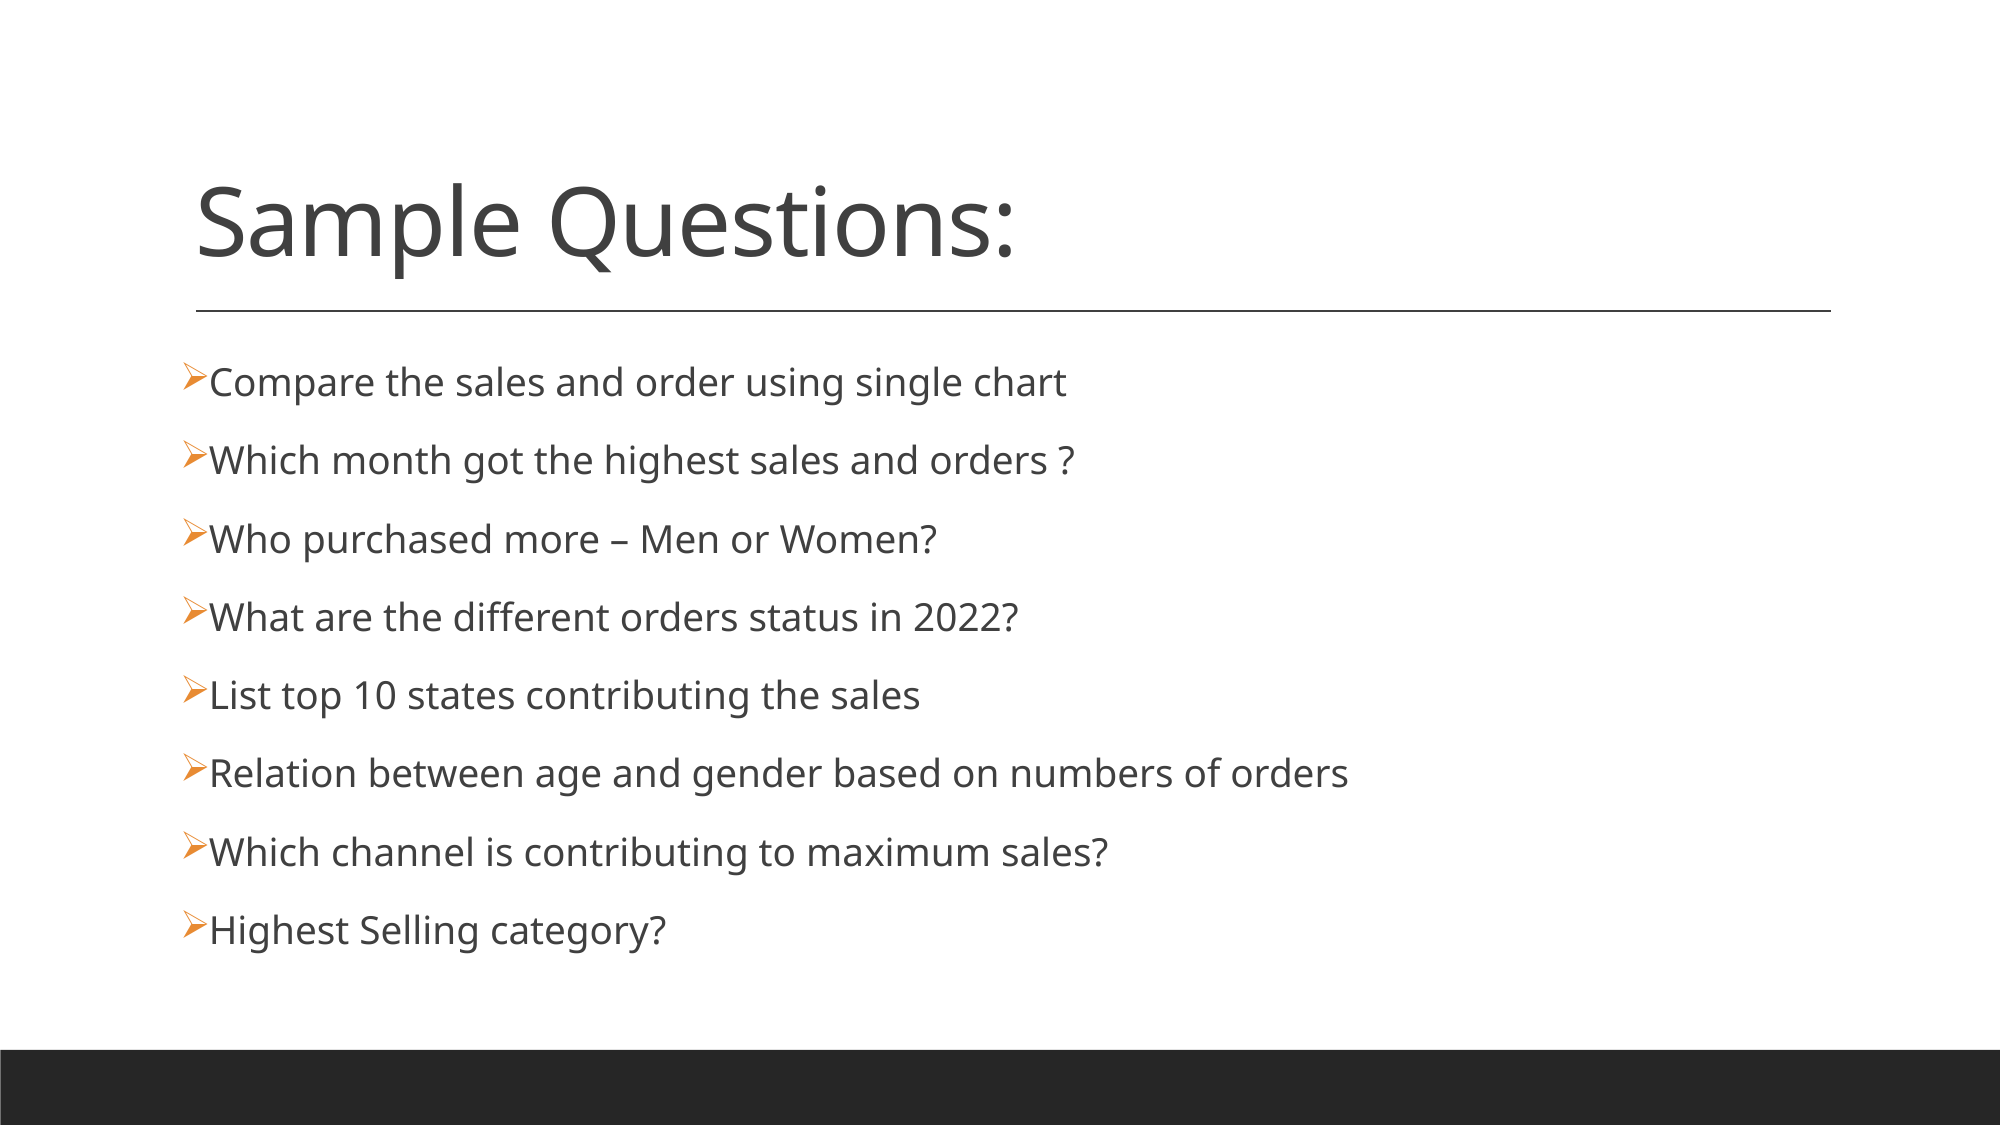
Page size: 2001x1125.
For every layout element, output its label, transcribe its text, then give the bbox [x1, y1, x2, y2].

title Sample Questions: [180, 47, 1830, 285]
list Compare the sales and order using single chart Which month got the highest sales and orders ? Who purchased more – Men or Women? What are the different orders status in 2022? List top 10 states contributing the sales Relation between age and gender based on numbers of orders Which channel is contributing to maximum sales? Highest Selling category? [180, 345, 1830, 963]
